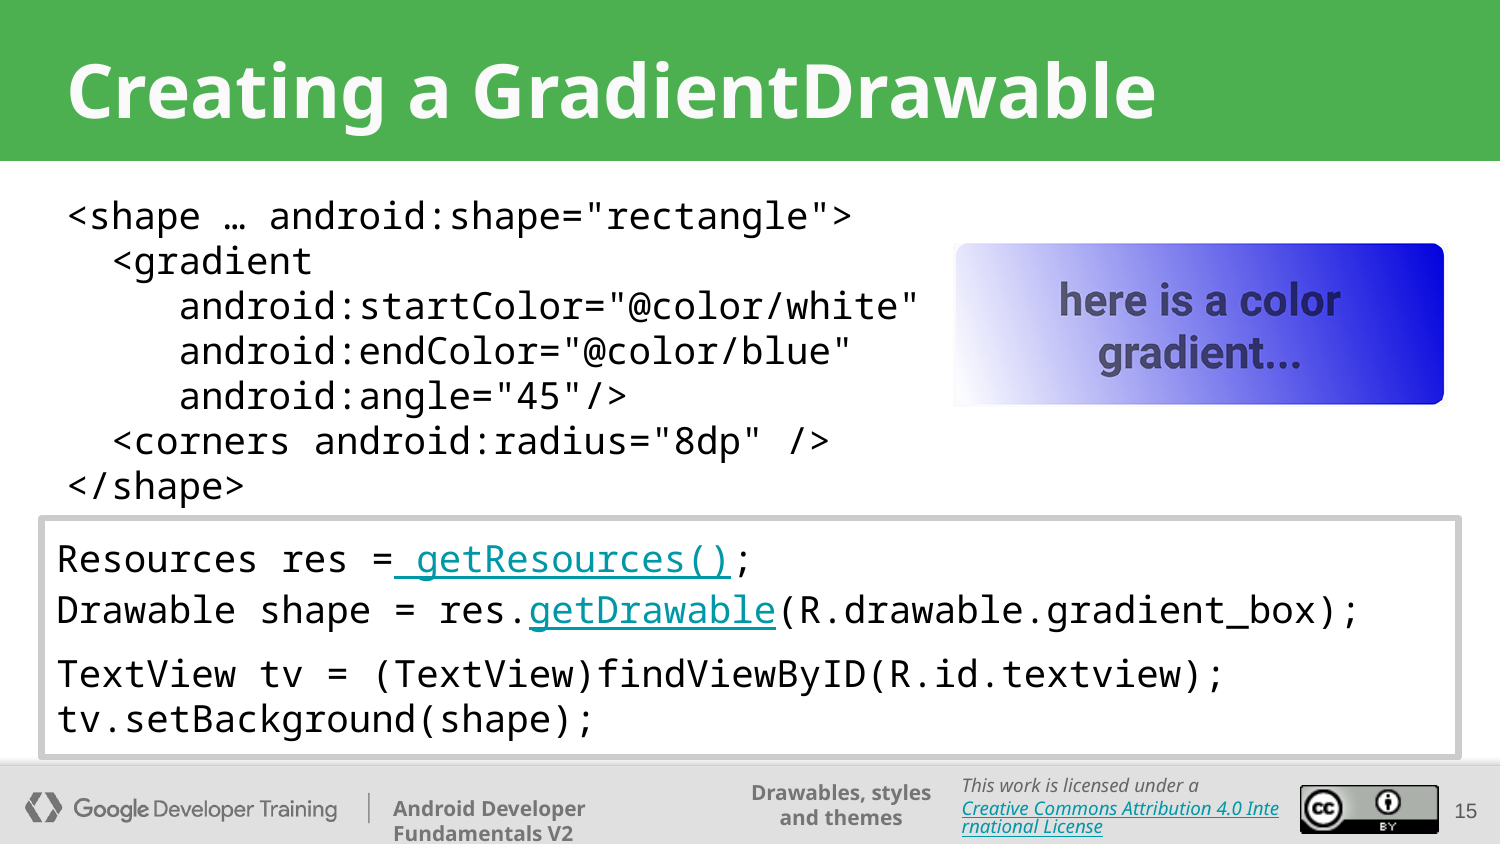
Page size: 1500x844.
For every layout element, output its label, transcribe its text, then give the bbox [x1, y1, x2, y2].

text_box Resources res = getResources(); Drawable shape = res.getDrawable(R.drawable.gradient_box); TextView tv = (TextView)findViewByID(R.id.textview); tv.setBackground(shape); [41, 518, 1459, 758]
slide_number ‹#› [1402, 777, 1493, 842]
picture [0, 161, 1500, 844]
list <shape … android:shape="rectangle"> <gradient android:startColor="@color/white" android:endColor="@color/blue" android:angle="45"/> <corners android:radius="8dp" /> </shape> [51, 176, 1449, 518]
title Creating a GradientDrawable [51, 28, 1449, 122]
